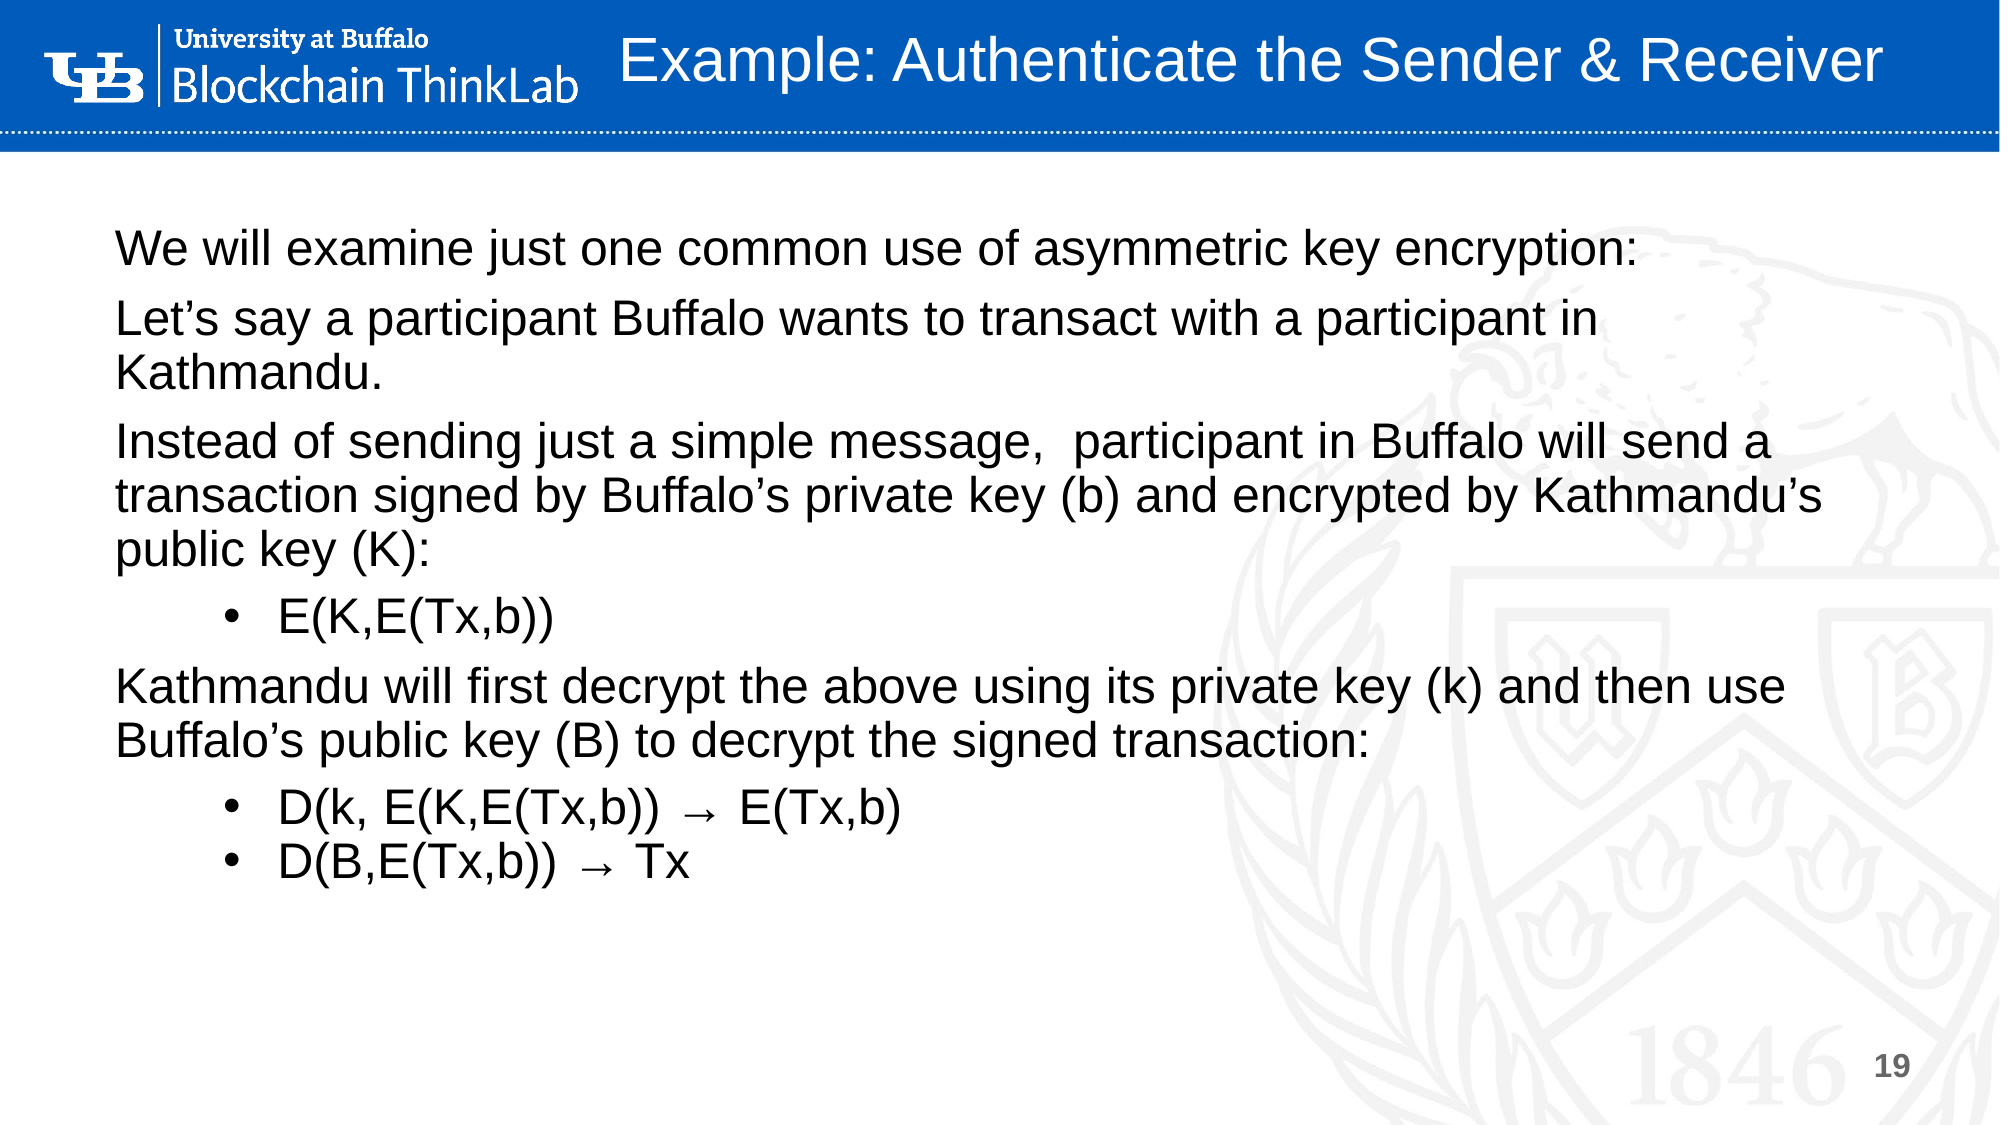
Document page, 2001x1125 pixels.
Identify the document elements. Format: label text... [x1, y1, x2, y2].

list We will examine just one common use of asymmetric key encryption: Let’s say a participant Buffalo wants to transact with a participant in Kathmandu. Instead of sending just a simple message, participant in Buffalo will send a transaction signed by Buffalo’s private key (b) and encrypted by Kathmandu’s public key (K): E(K,E(Tx,b)) Kathmandu will first decrypt the above using its private key (k) and then use Buffalo’s public key (B) to decrypt the signed transaction: D(k, E(K,E(Tx,b)) → E(Tx,b) D(B,E(Tx,b)) → Tx [94, 202, 1894, 1030]
title Example: Authenticate the Sender & Receiver [598, 16, 2000, 116]
picture [0, 0, 2000, 1125]
